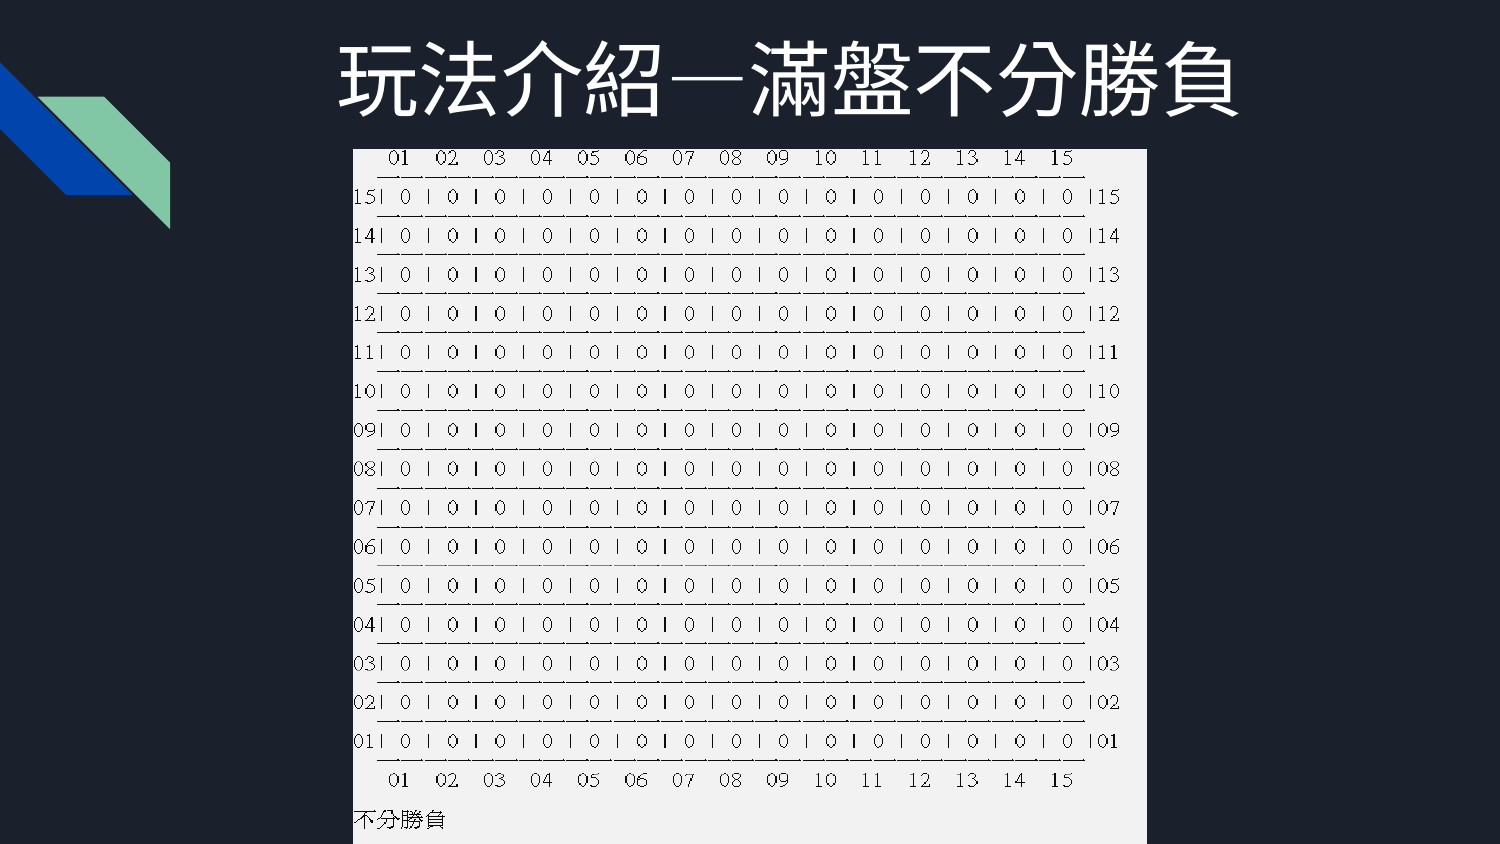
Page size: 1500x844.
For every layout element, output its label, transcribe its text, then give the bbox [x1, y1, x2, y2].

title 玩法介紹—滿盤不分勝負 [212, 0, 1368, 150]
picture [353, 149, 1147, 844]
